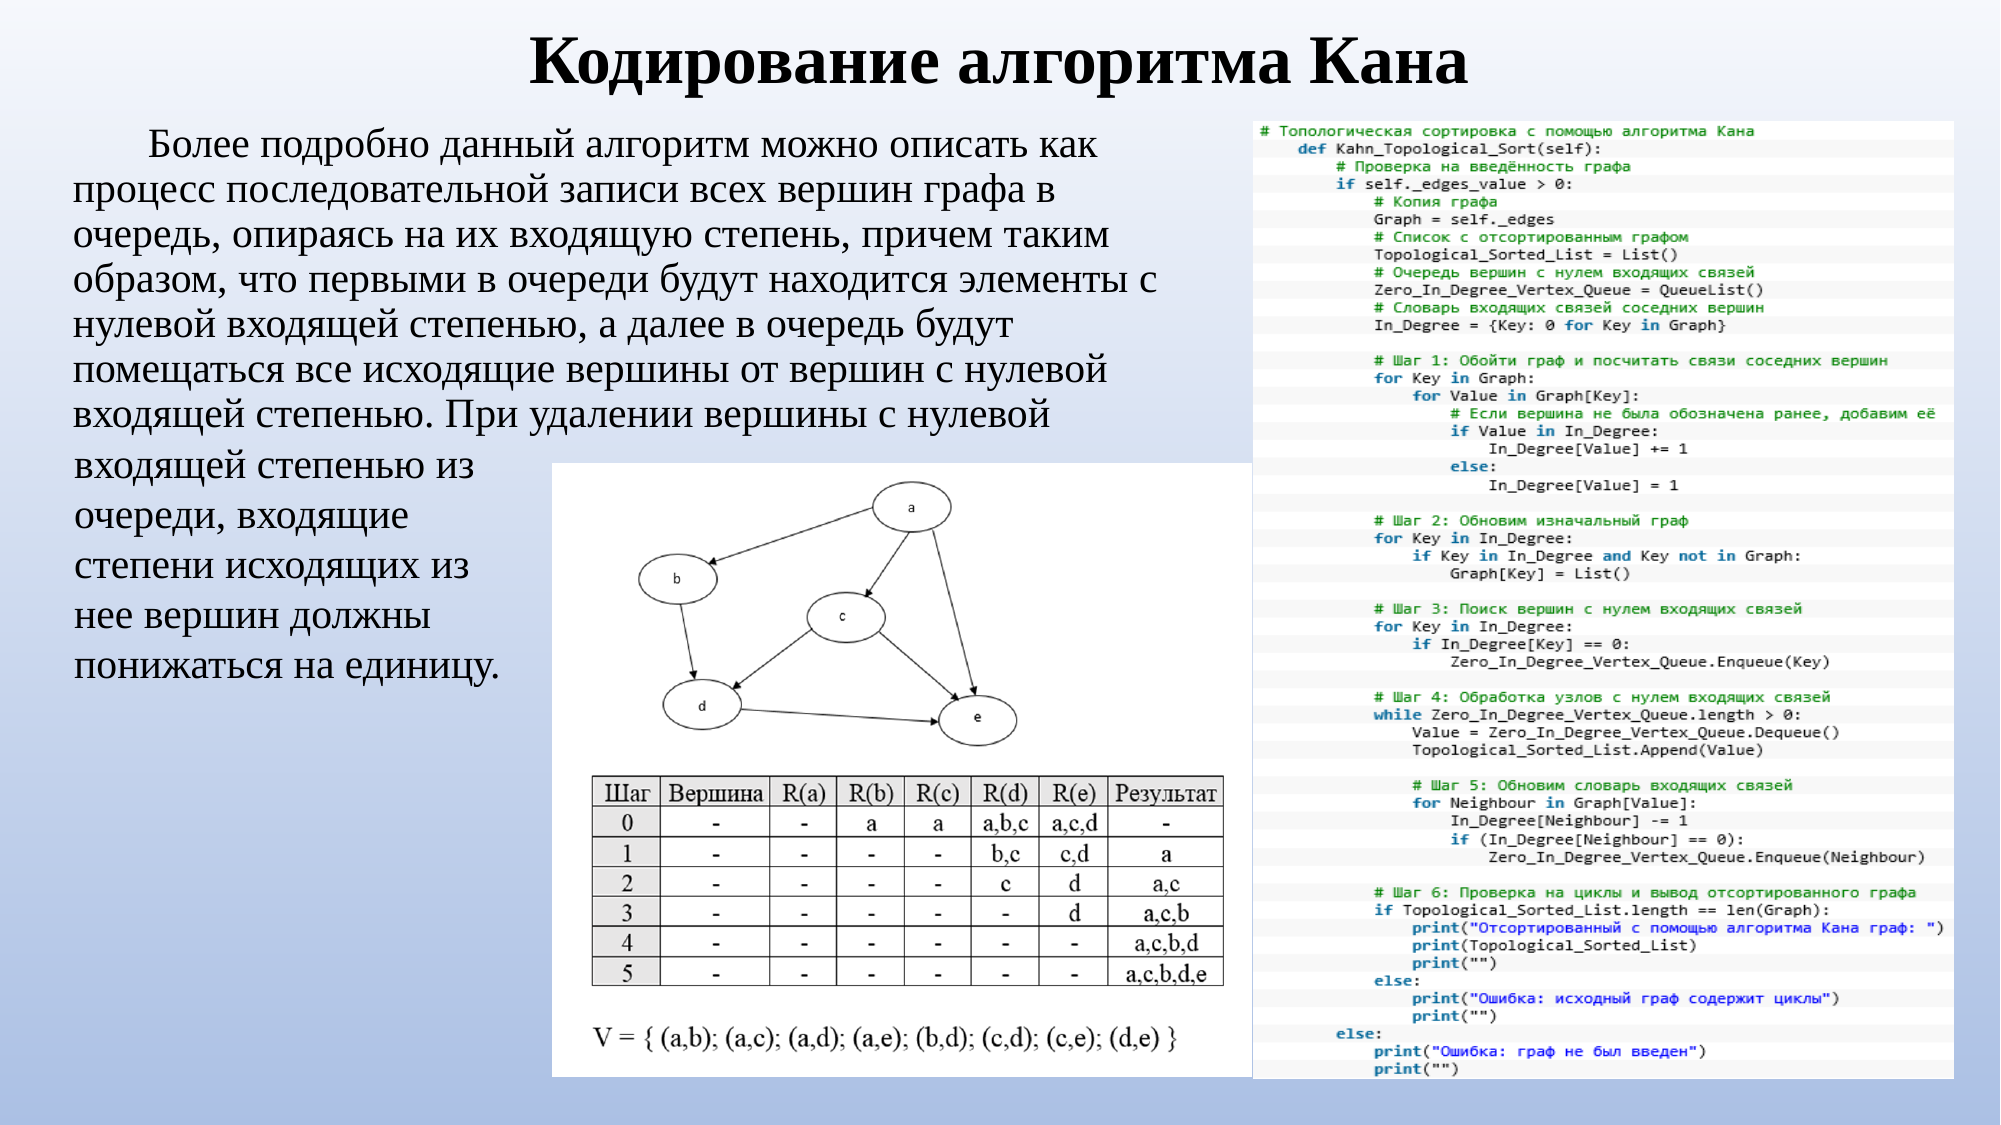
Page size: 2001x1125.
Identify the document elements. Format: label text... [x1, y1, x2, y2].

picture [1253, 121, 1954, 1079]
title Кодирование алгоритма Кана [137, 15, 1863, 107]
text_box входящей степенью из очереди, входящие степени исходящих из нее вершин должны понижаться на единицу. [59, 429, 533, 695]
list Более подробно данный алгоритм можно описать как процесс последовательной записи всех вершин графа в очередь, опираясь на их входящую степень, причем таким образом, что первыми в очереди будут находится элементы с нулевой входящей степенью, а далее в очередь будут помещаться все исходящие вершины от вершин с нулевой входящей степенью. При удалении вершины с нулевой [57, 113, 1200, 466]
picture [552, 463, 1252, 1077]
